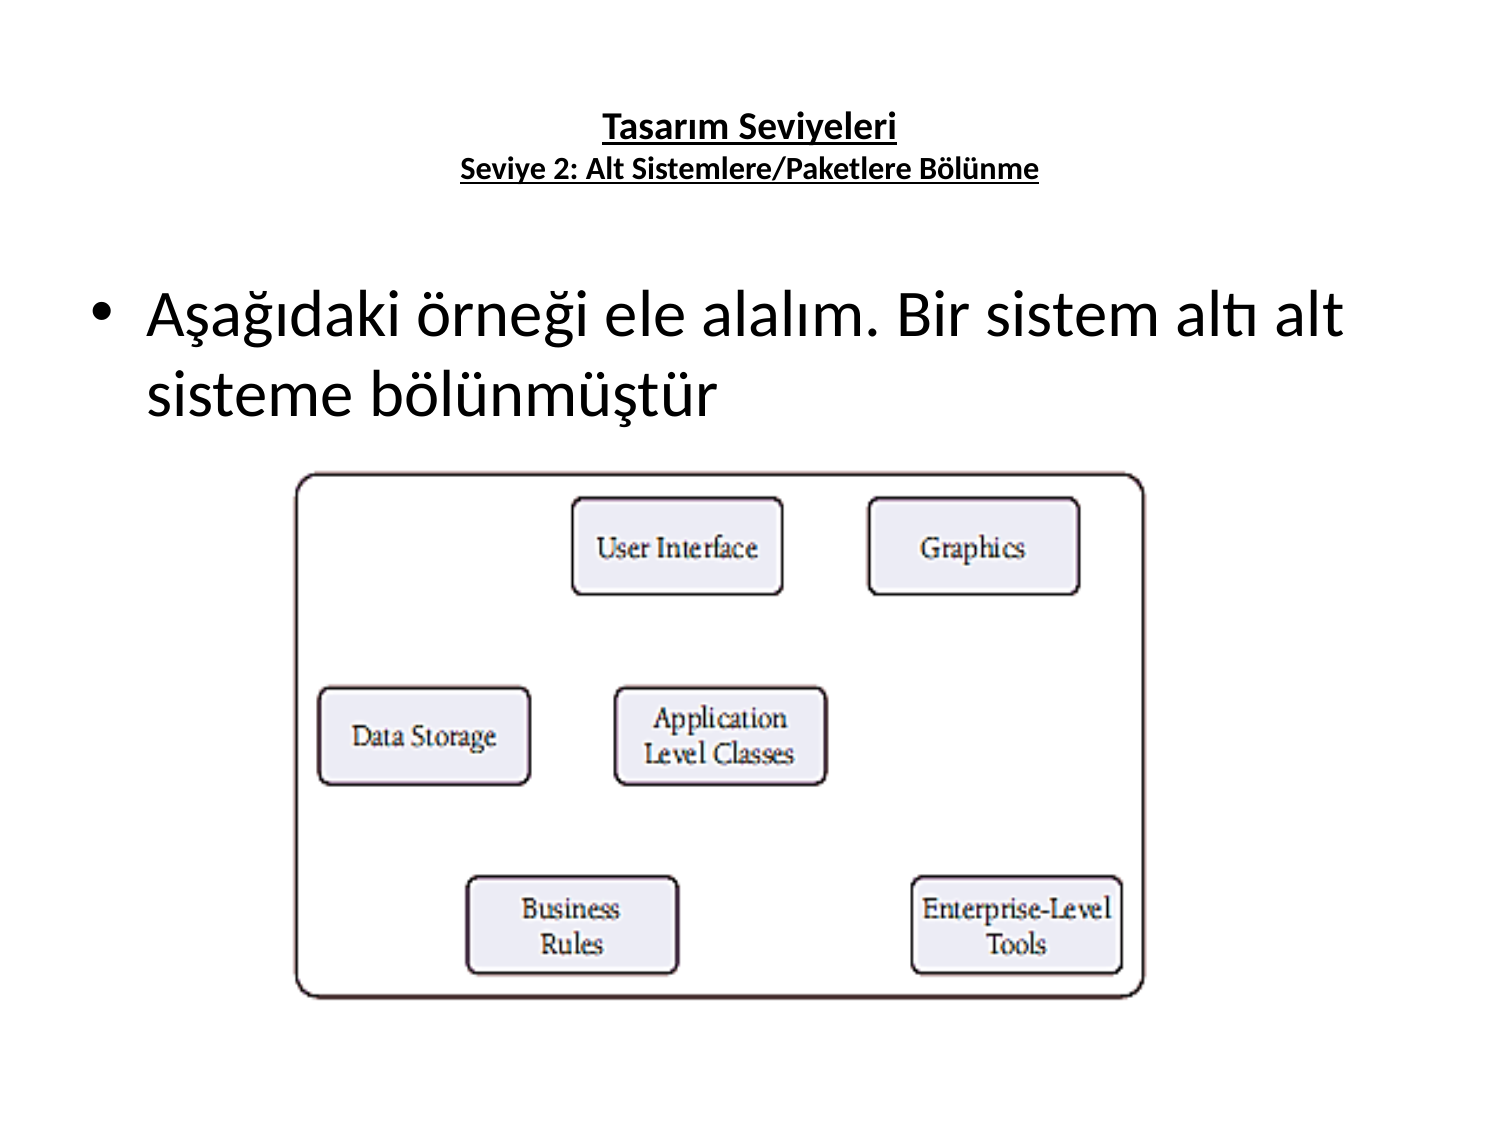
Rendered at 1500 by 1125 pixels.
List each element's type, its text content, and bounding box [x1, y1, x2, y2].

title Tasarım Seviyeleri Seviye 2: Alt Sistemlere/Paketlere Bölünme [75, 45, 1425, 233]
list Aşağıdaki örneği ele alalım. Bir sistem altı alt sisteme bölünmüştür [75, 262, 1425, 1005]
picture [274, 449, 1174, 1013]
